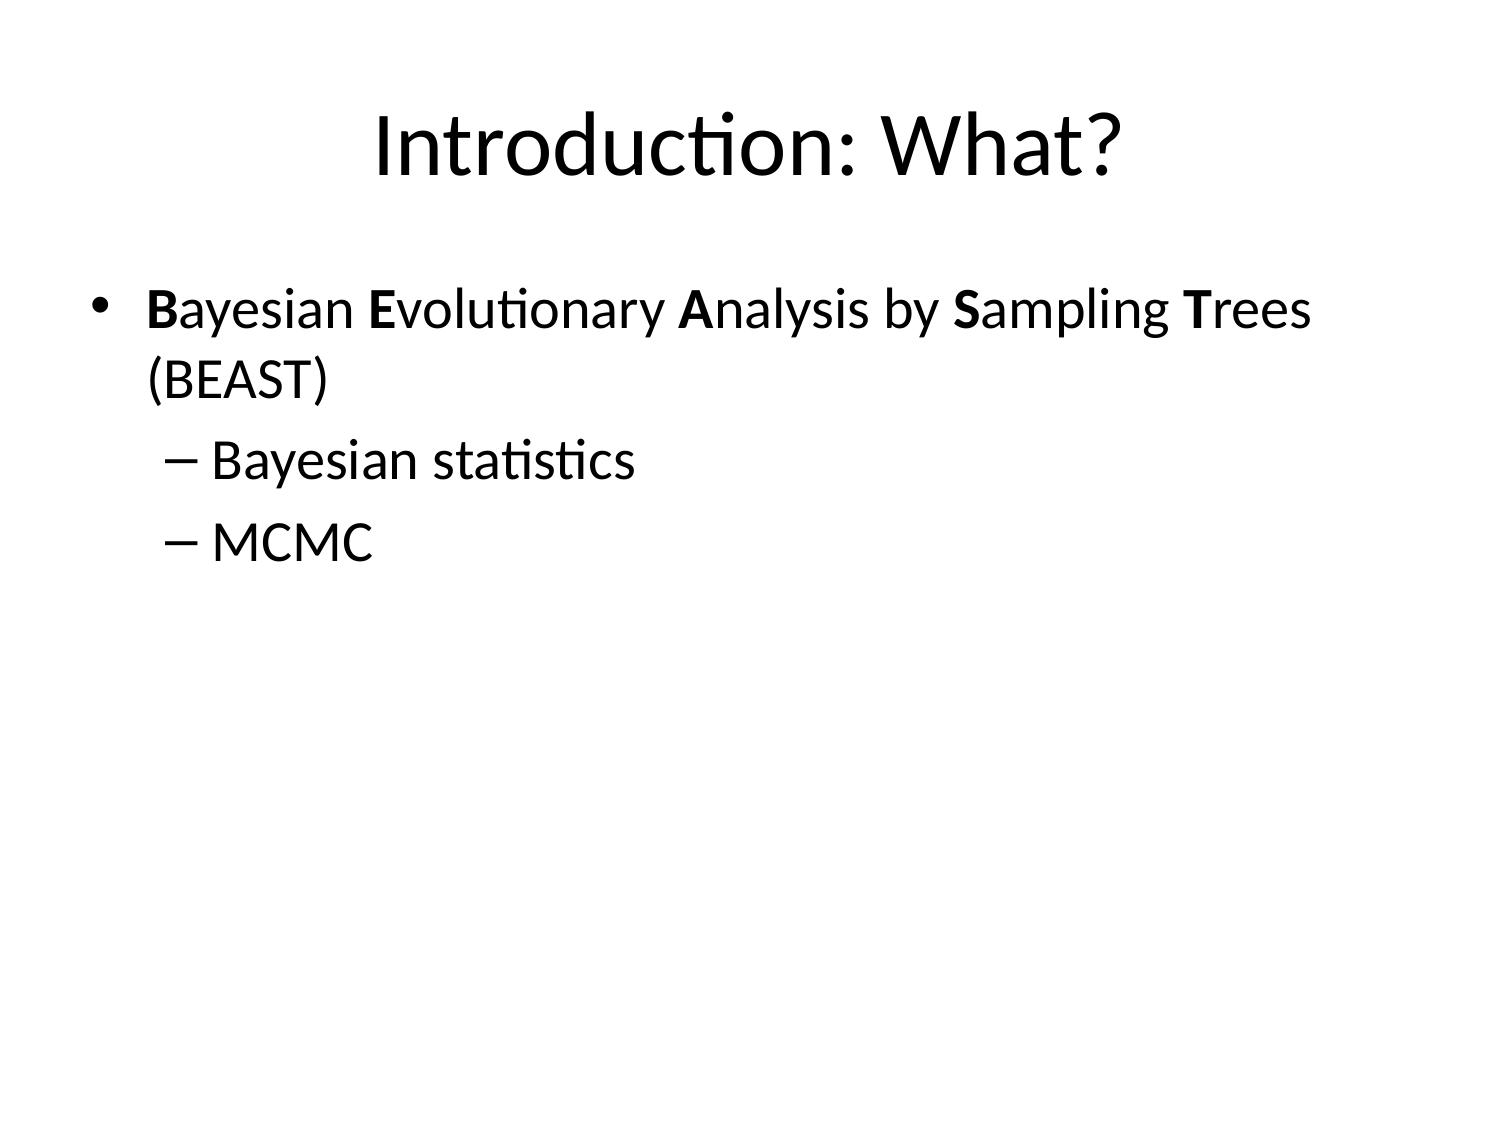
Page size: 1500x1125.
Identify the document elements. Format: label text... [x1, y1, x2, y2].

list Bayesian Evolutionary Analysis by Sampling Trees (BEAST) Bayesian statistics MCMC [75, 262, 1425, 1005]
title Introduction: What? [75, 45, 1425, 233]
